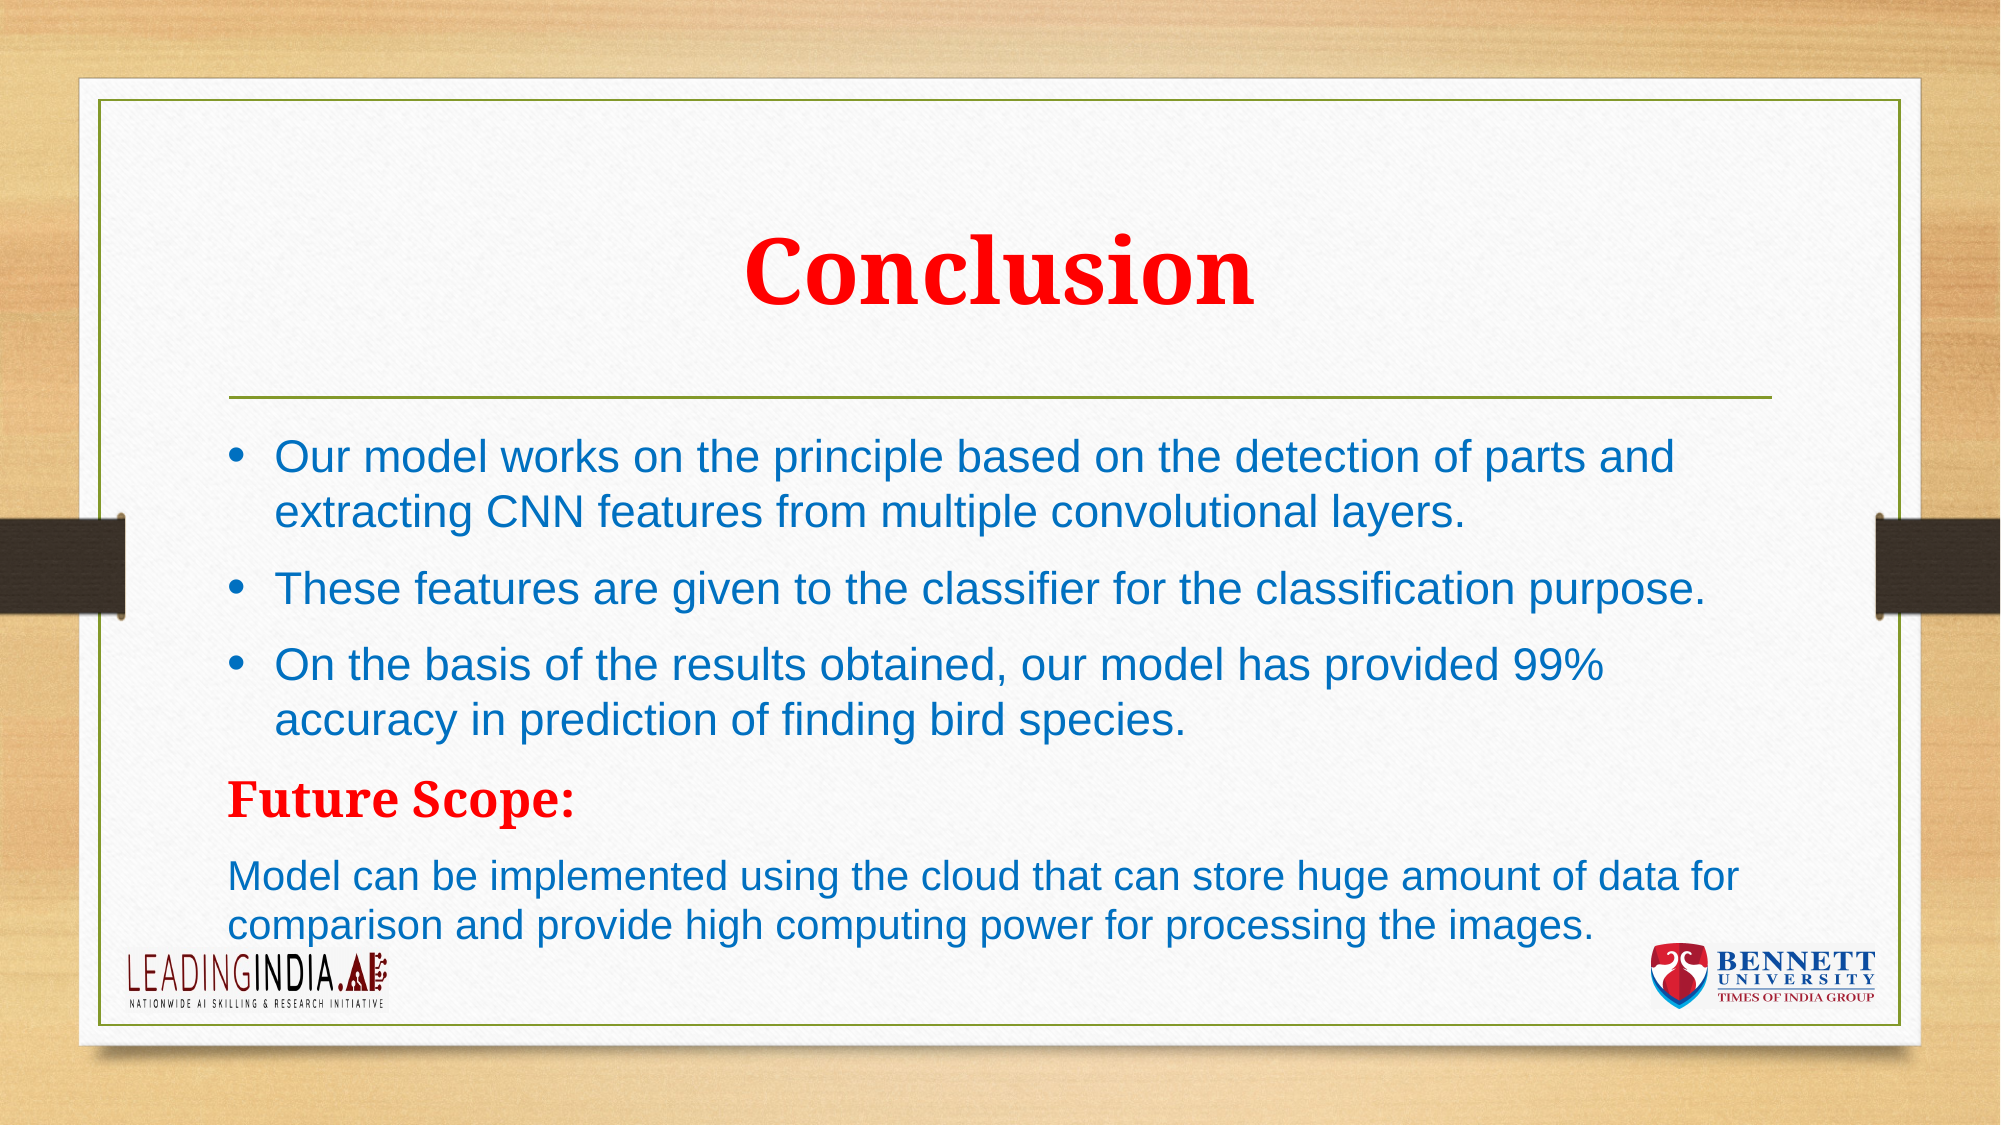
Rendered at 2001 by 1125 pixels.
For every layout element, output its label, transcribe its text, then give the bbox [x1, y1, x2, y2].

list Our model works on the principle based on the detection of parts and extracting CNN features from multiple convolutional layers. These features are given to the classifier for the classification purpose. On the basis of the results obtained, our model has provided 99% accuracy in prediction of finding bird species. Future Scope: Model can be implemented using the cloud that can store huge amount of data for comparison and provide high computing power for processing the images. [212, 419, 1788, 964]
picture [0, 0, 2001, 1125]
title Conclusion [212, 161, 1788, 375]
